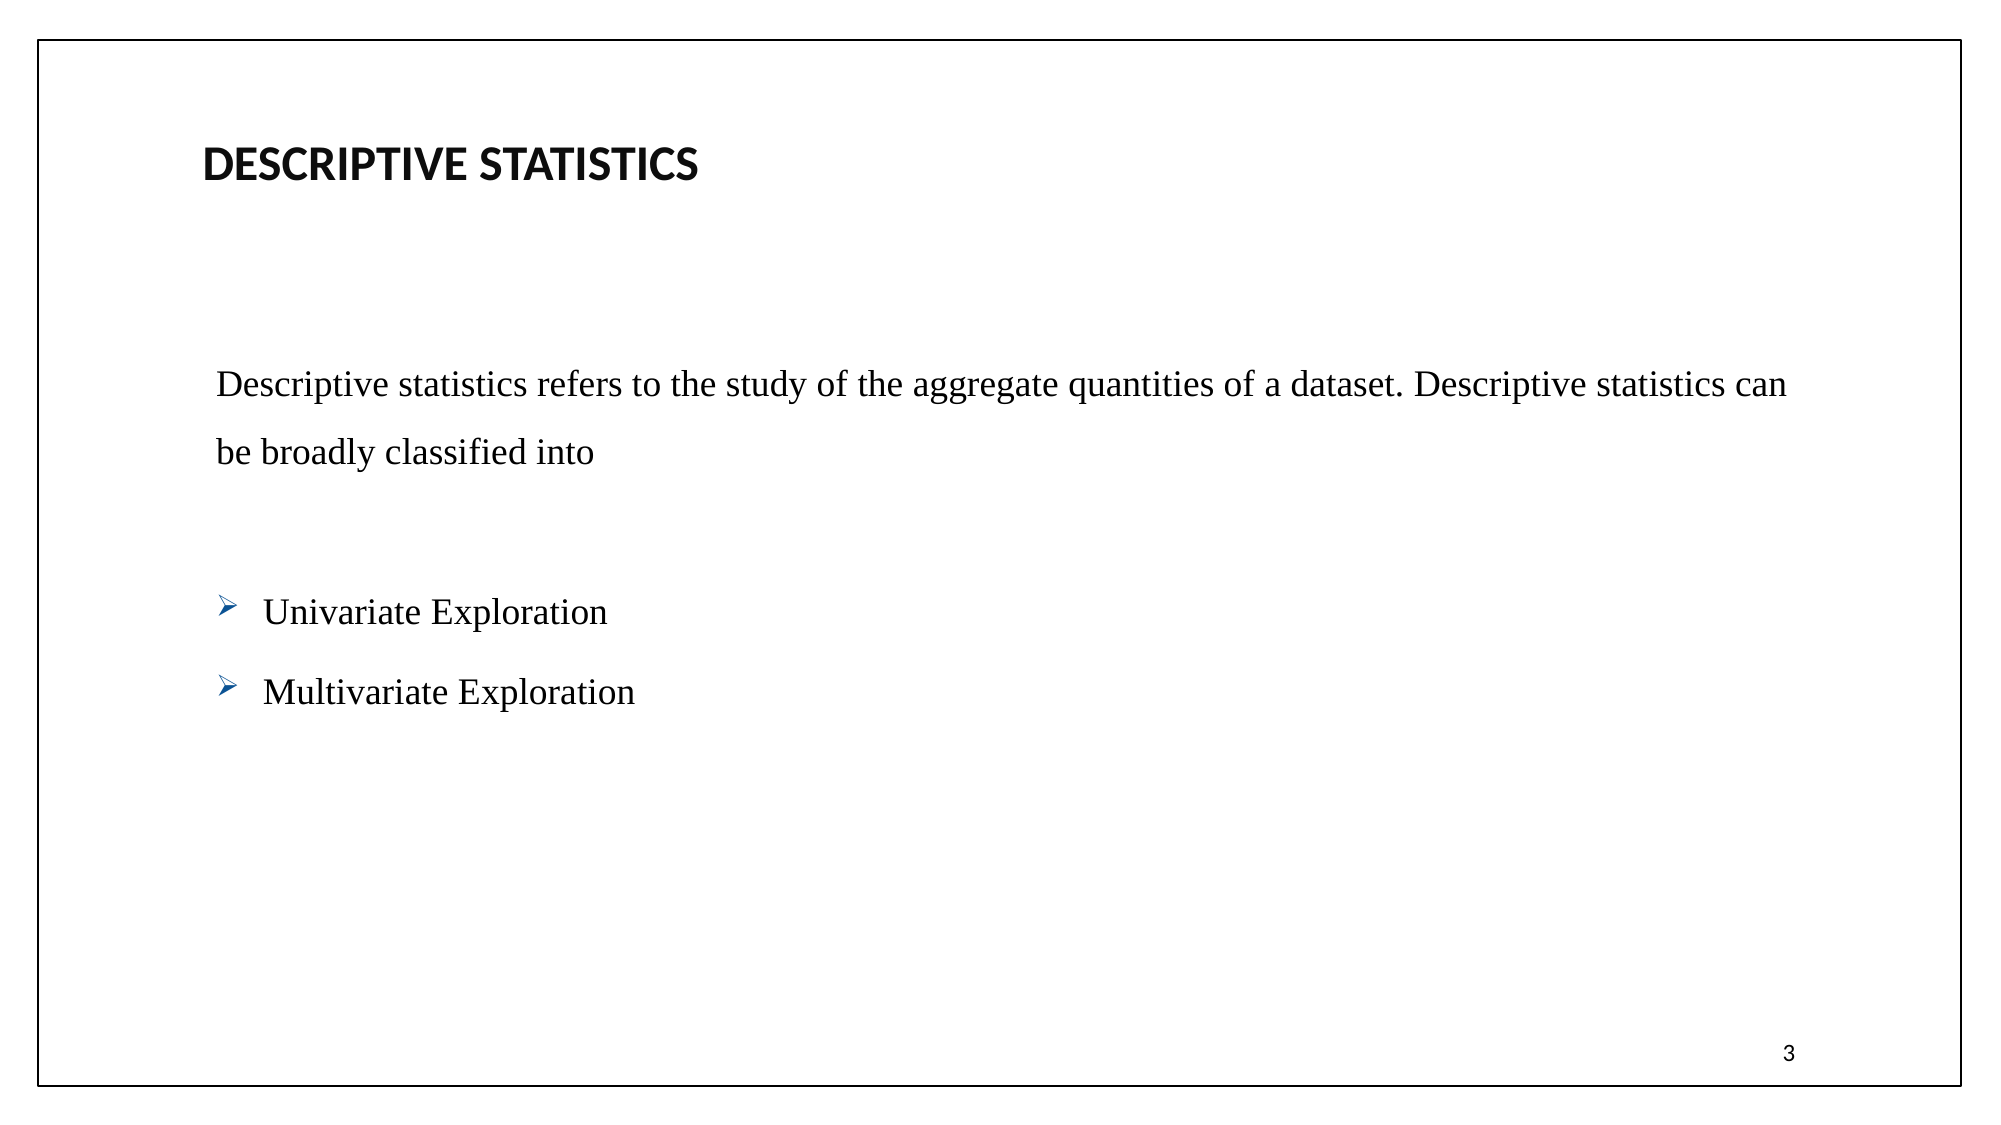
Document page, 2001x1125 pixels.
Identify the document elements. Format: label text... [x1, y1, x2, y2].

list Descriptive statistics refers to the study of the aggregate quantities of a dataset. Descriptive statistics can be broadly classified into Univariate Exploration Multivariate Exploration [187, 271, 1807, 1000]
title DESCRIPTIVE STATISTICS [187, 56, 1808, 272]
slide_number 3 [1530, 1021, 1811, 1081]
